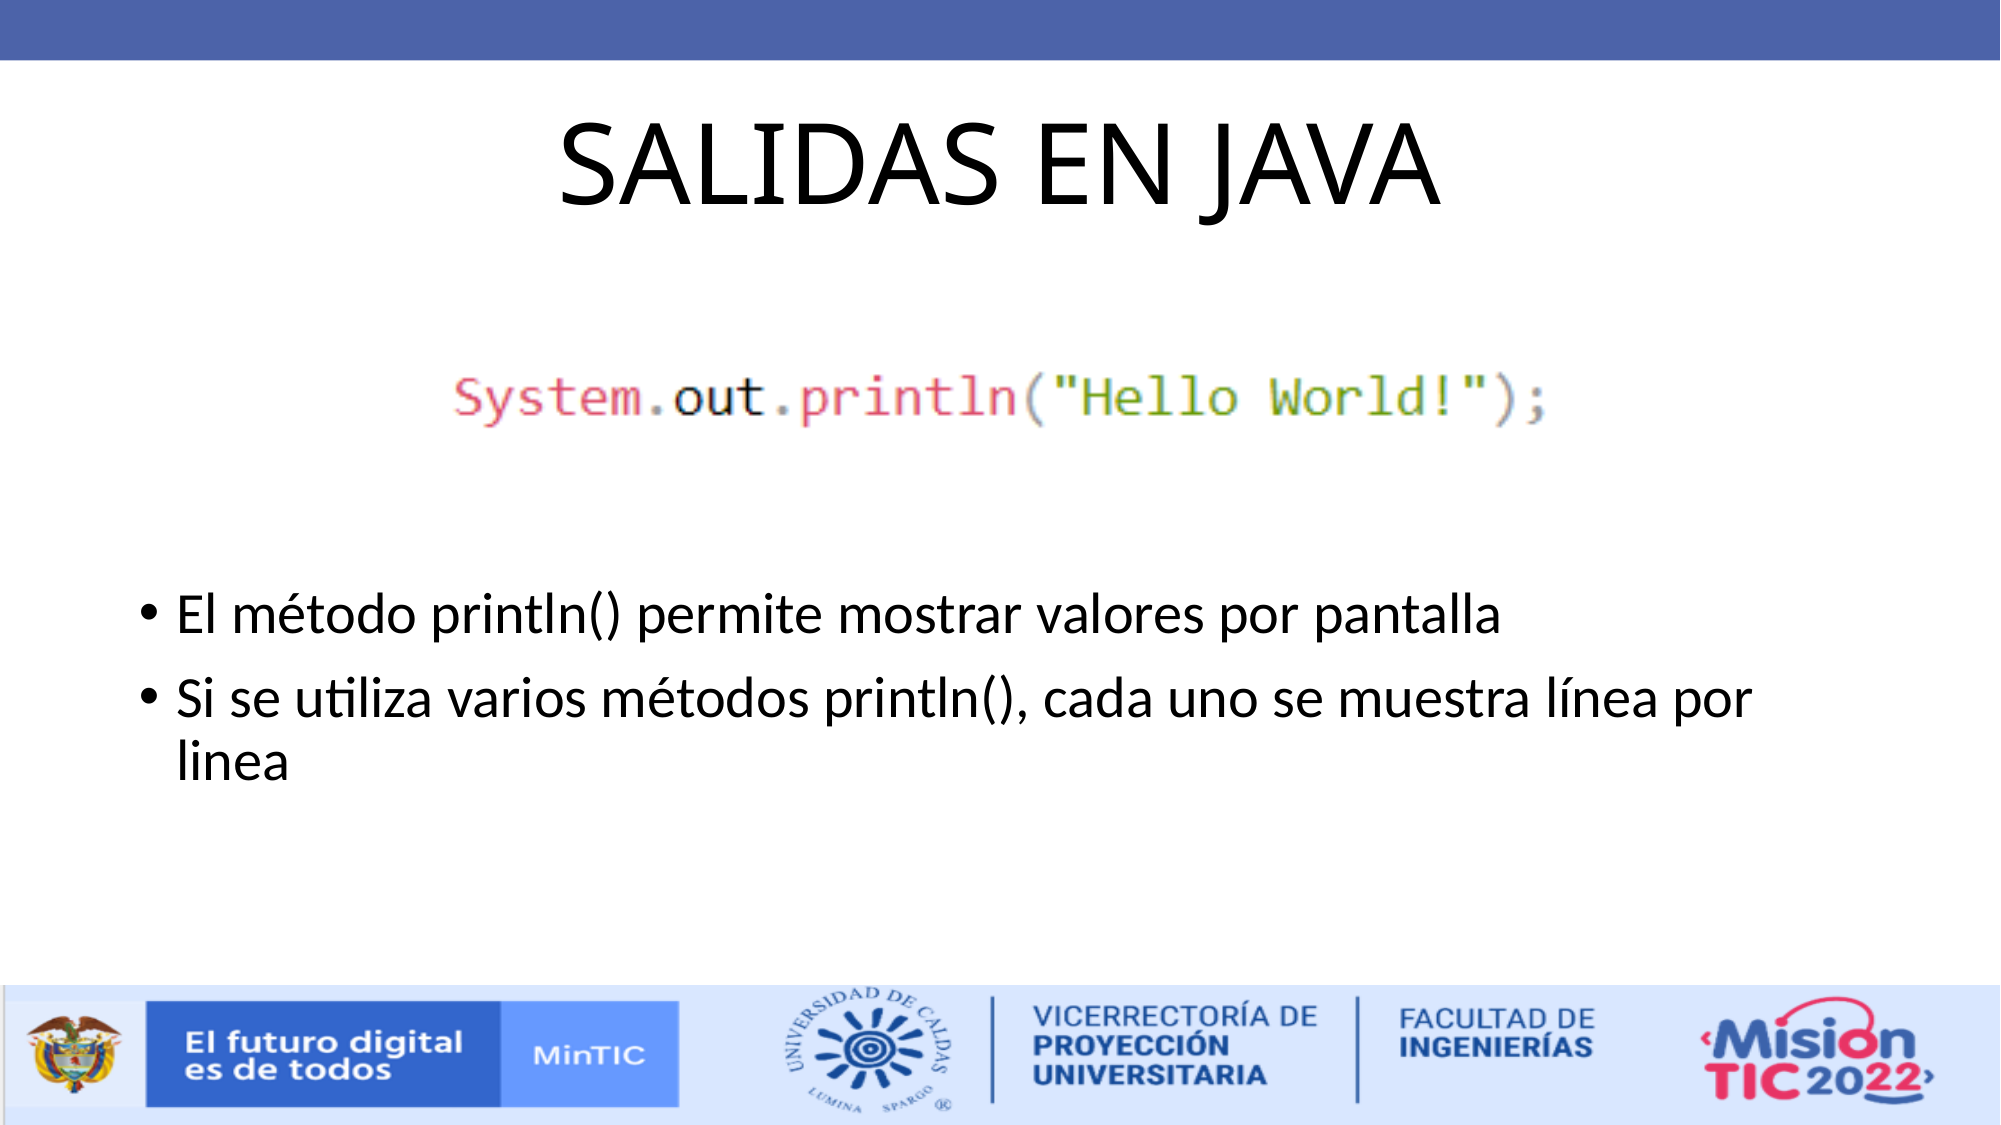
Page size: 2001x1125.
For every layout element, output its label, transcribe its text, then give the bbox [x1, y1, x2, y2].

text_box [0, 0, 2000, 62]
picture [430, 309, 1570, 471]
picture [0, 985, 2000, 1125]
list El método println() permite mostrar valores por pantalla Si se utiliza varios métodos println(), cada uno se muestra línea por linea [123, 575, 1849, 985]
title SALIDAS EN JAVA [137, 62, 1863, 278]
